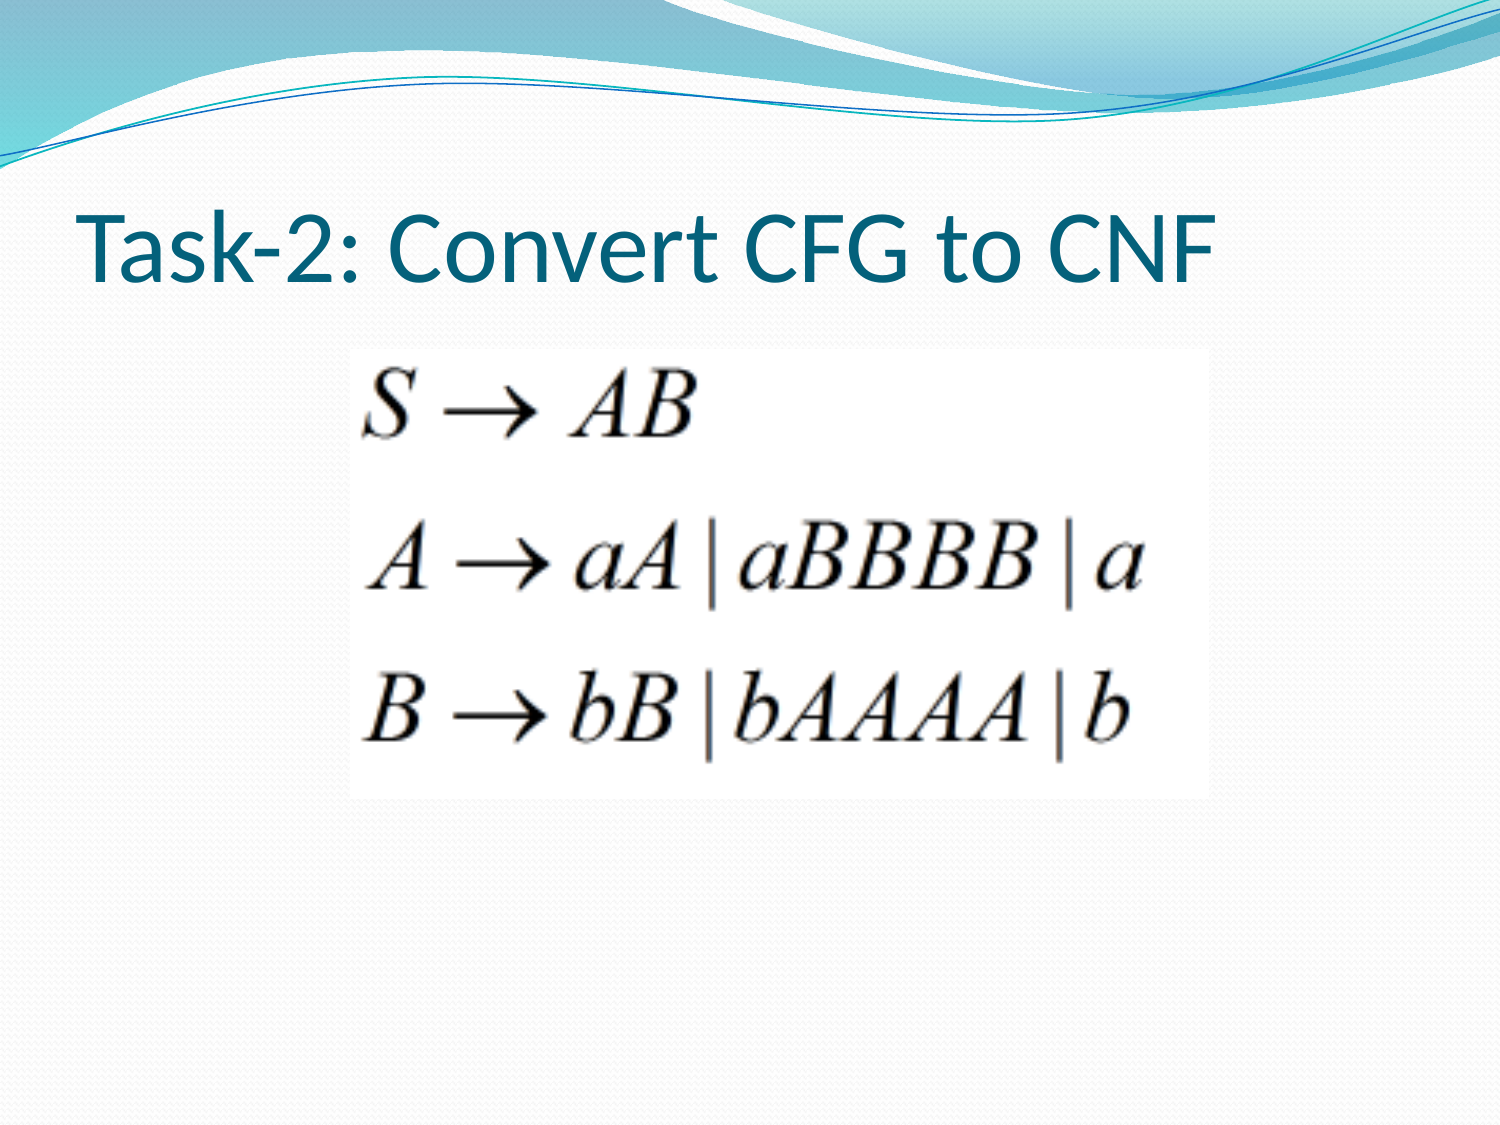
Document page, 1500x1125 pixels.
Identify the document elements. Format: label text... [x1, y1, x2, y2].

picture [349, 349, 1210, 799]
title Task-2: Convert CFG to CNF [75, 115, 1425, 303]
